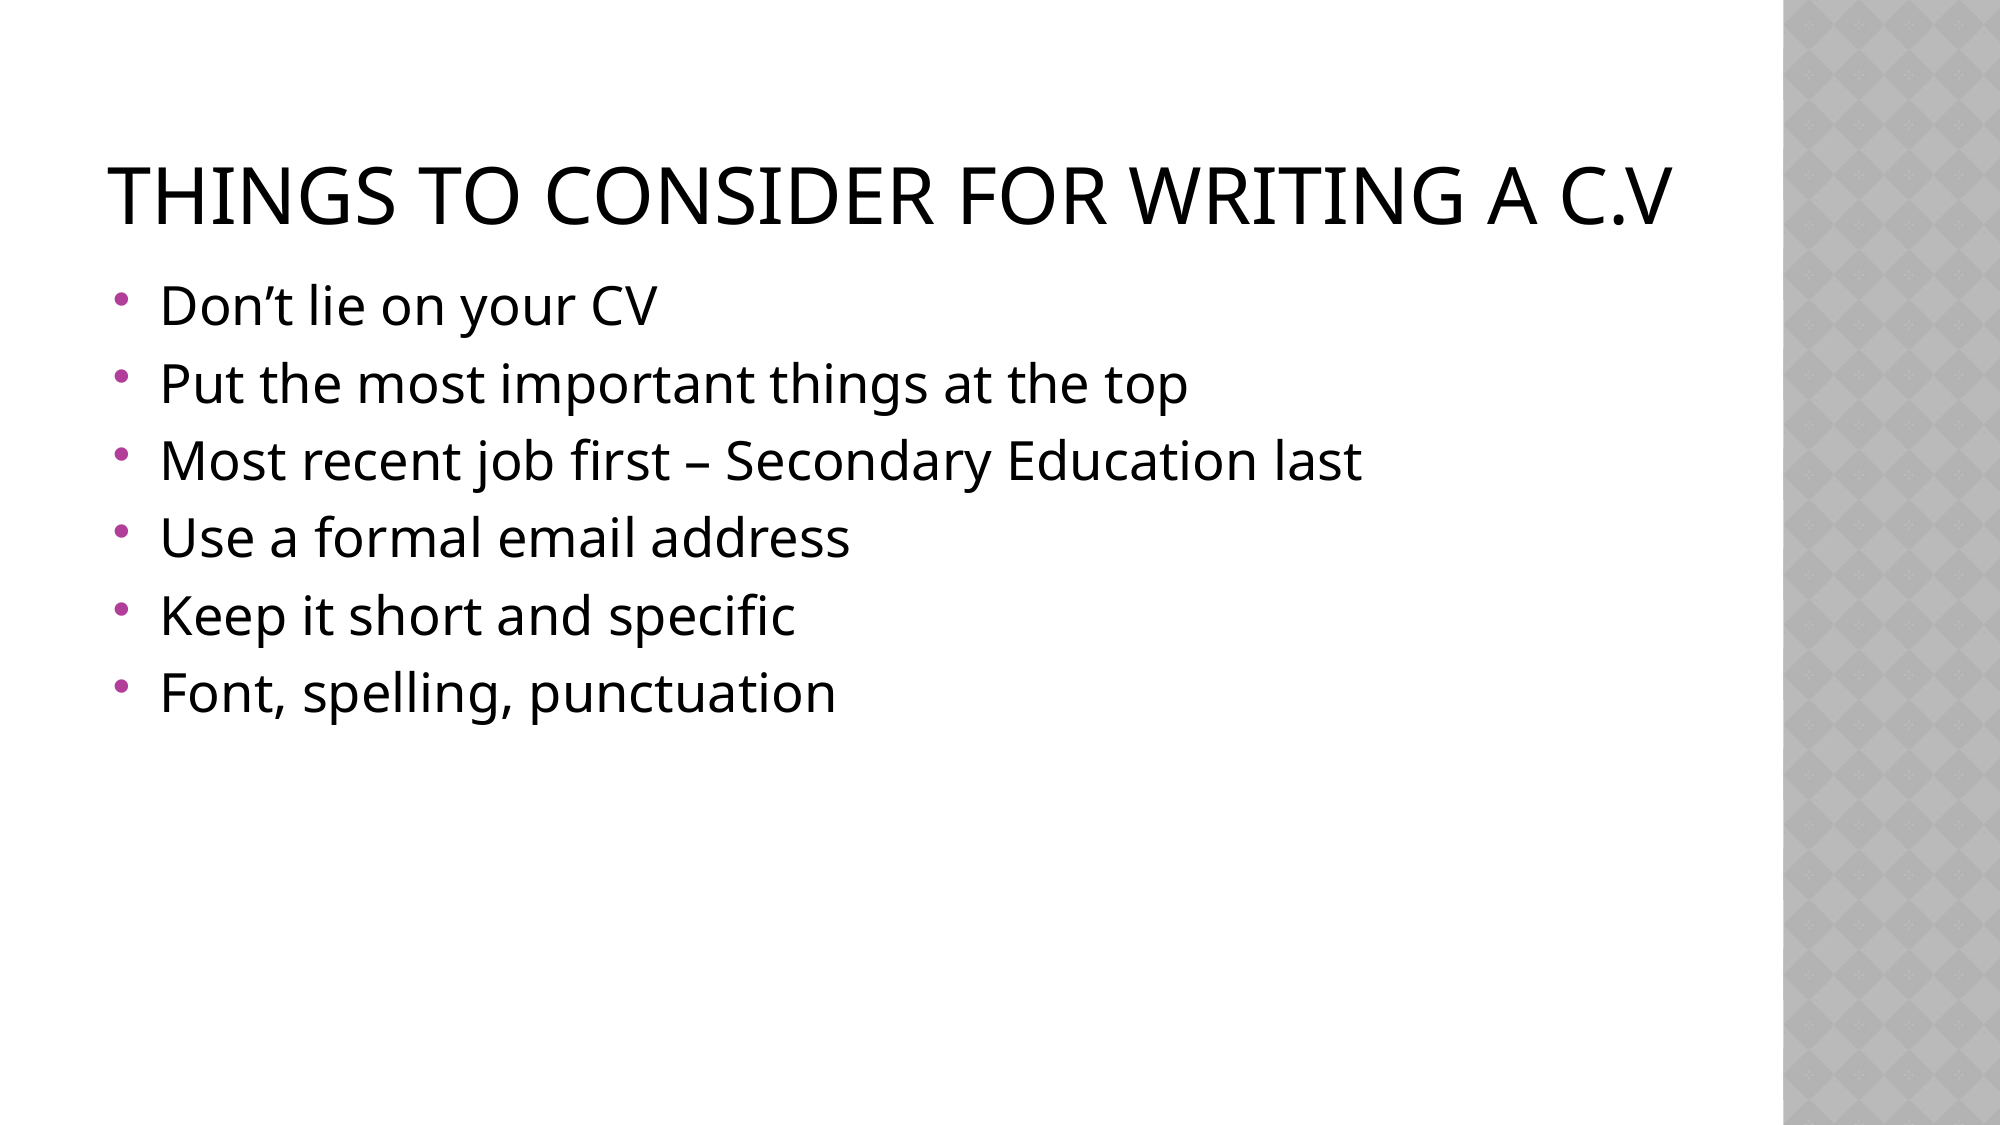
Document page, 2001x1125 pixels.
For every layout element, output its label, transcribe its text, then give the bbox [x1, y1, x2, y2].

title Things to consider for Writing a C.V [99, 52, 1684, 240]
list Don’t lie on your CV Put the most important things at the top Most recent job first – Secondary Education last Use a formal email address Keep it short and specific Font, spelling, punctuation [99, 264, 1684, 1059]
